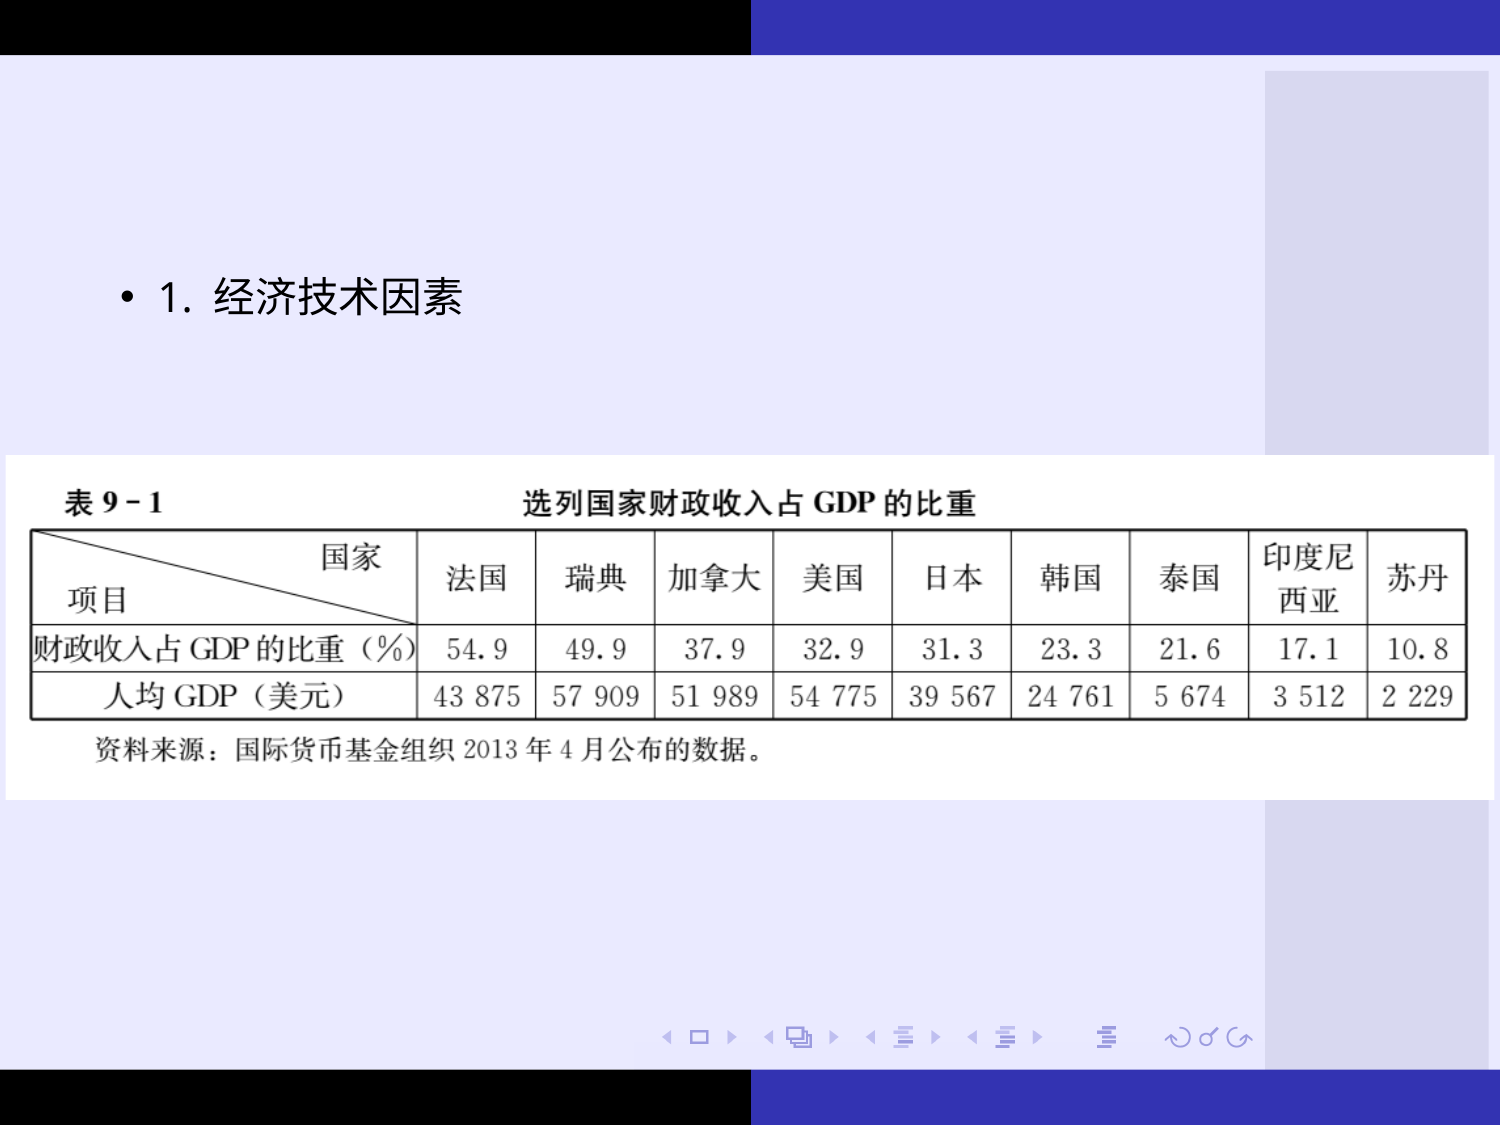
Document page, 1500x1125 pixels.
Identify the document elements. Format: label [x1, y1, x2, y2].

picture [5, 455, 1495, 800]
text_box [0, 0, 1500, 1125]
